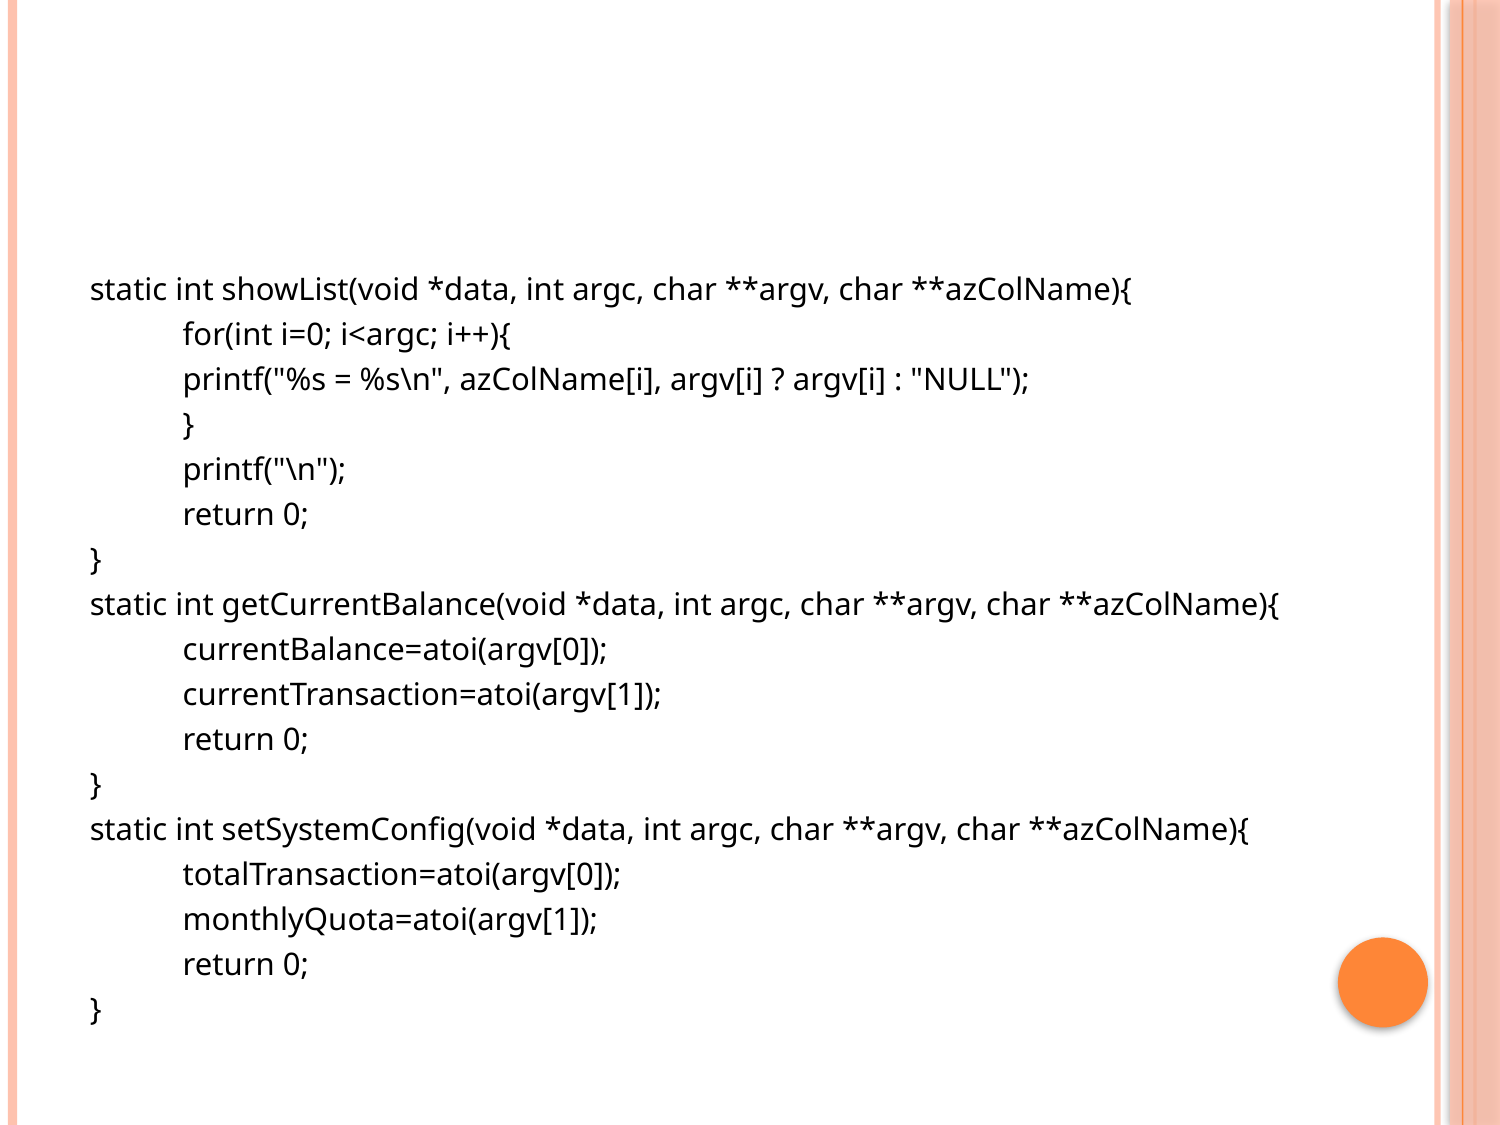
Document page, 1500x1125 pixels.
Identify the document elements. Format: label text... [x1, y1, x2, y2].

list static int showList(void *data, int argc, char **argv, char **azColName){ for(int i=0; i<argc; i++){ printf("%s = %s\n", azColName[i], argv[i] ? argv[i] : "NULL"); } printf("\n"); return 0; } static int getCurrentBalance(void *data, int argc, char **argv, char **azColName){ currentBalance=atoi(argv[0]); currentTransaction=atoi(argv[1]); return 0; } static int setSystemConfig(void *data, int argc, char **argv, char **azColName){ totalTransaction=atoi(argv[0]); monthlyQuota=atoi(argv[1]); return 0; } [75, 262, 1300, 1062]
